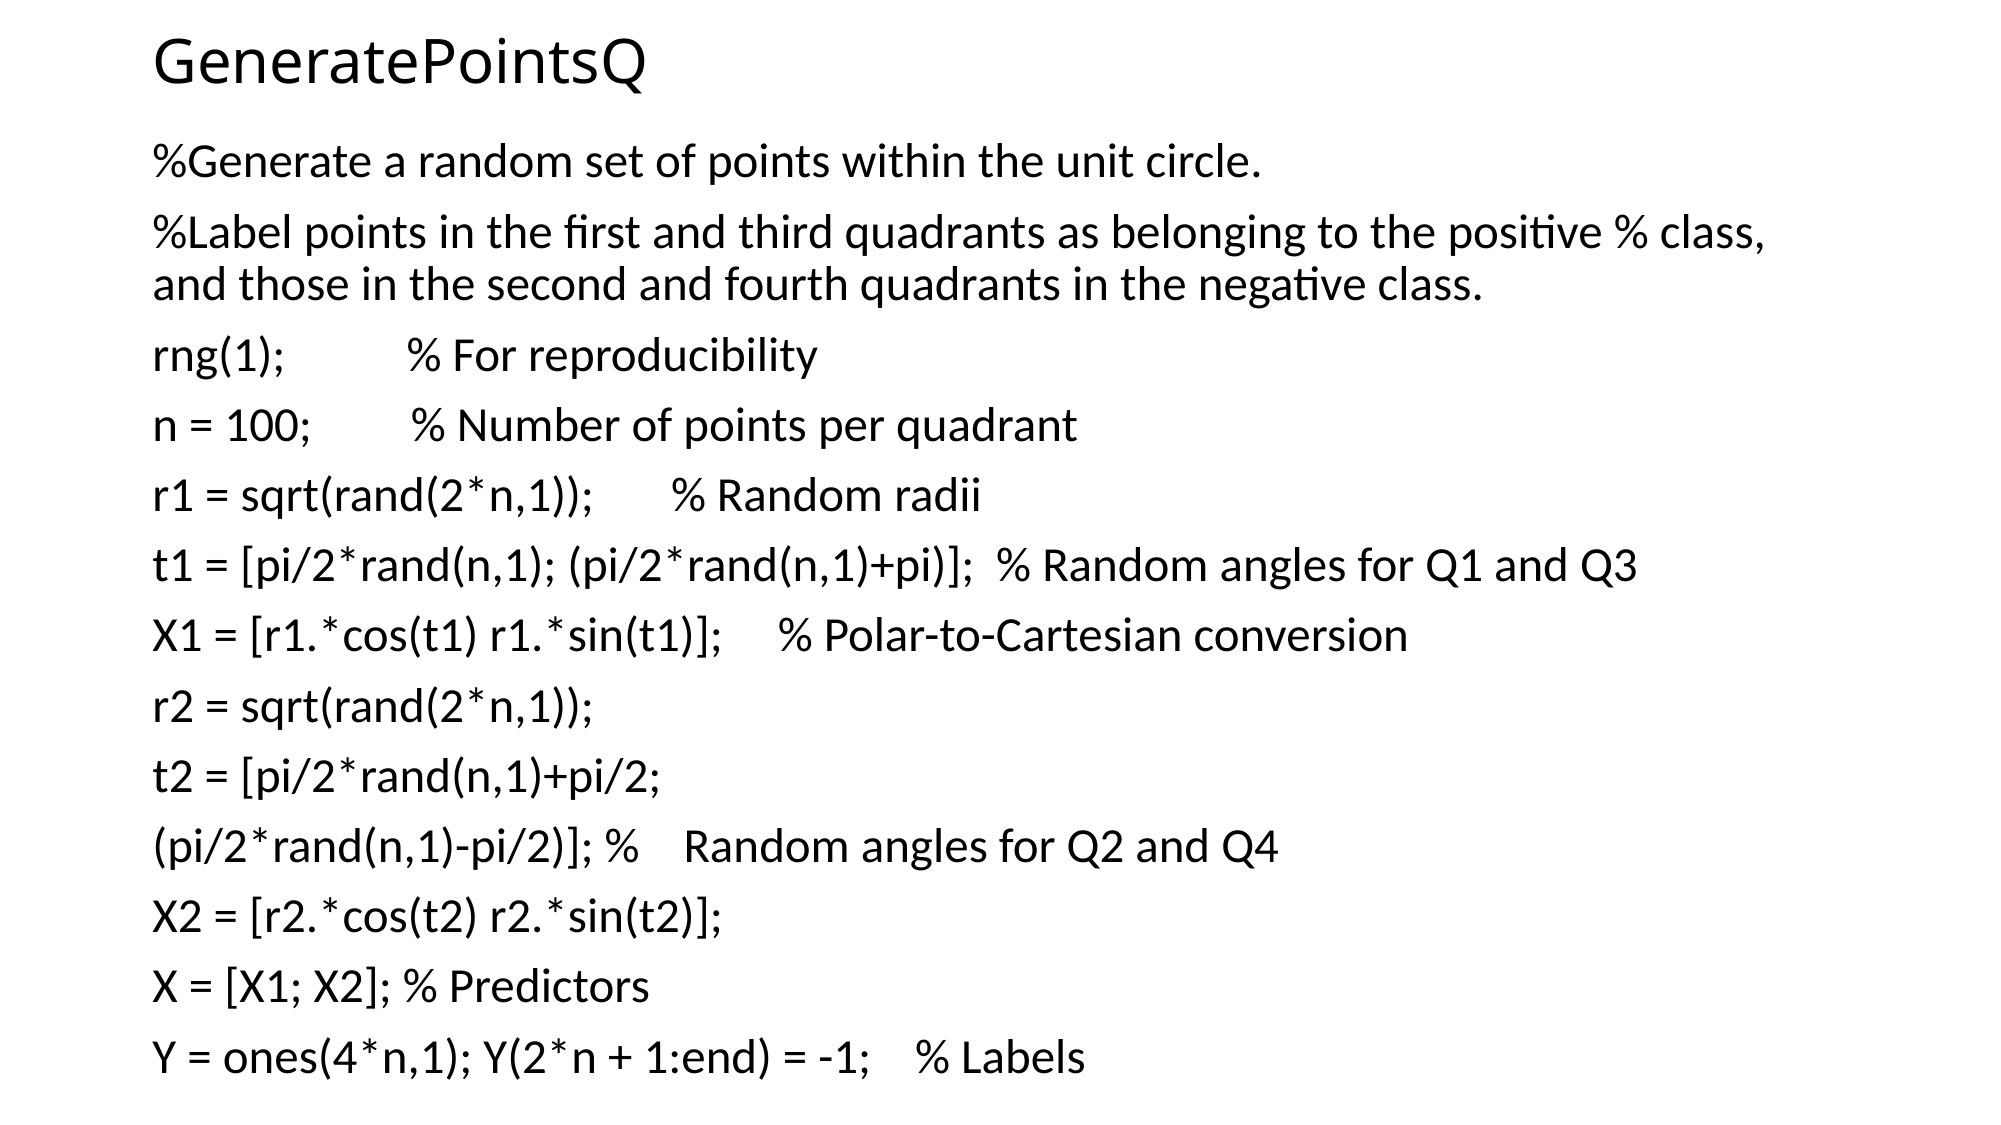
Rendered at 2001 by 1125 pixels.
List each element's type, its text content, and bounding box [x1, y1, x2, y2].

title GeneratePointsQ [137, 23, 1863, 105]
list %Generate a random set of points within the unit circle. %Label points in the first and third quadrants as belonging to the positive % class, and those in the second and fourth quadrants in the negative class. rng(1); % For reproducibility n = 100; % Number of points per quadrant r1 = sqrt(rand(2*n,1)); % Random radii t1 = [pi/2*rand(n,1); (pi/2*rand(n,1)+pi)]; % Random angles for Q1 and Q3 X1 = [r1.*cos(t1) r1.*sin(t1)]; % Polar-to-Cartesian conversion r2 = sqrt(rand(2*n,1)); t2 = [pi/2*rand(n,1)+pi/2; (pi/2*rand(n,1)-pi/2)]; % Random angles for Q2 and Q4 X2 = [r2.*cos(t2) r2.*sin(t2)]; X = [X1; X2]; % Predictors Y = ones(4*n,1); Y(2*n + 1:end) = -1; % Labels [137, 128, 1863, 1102]
